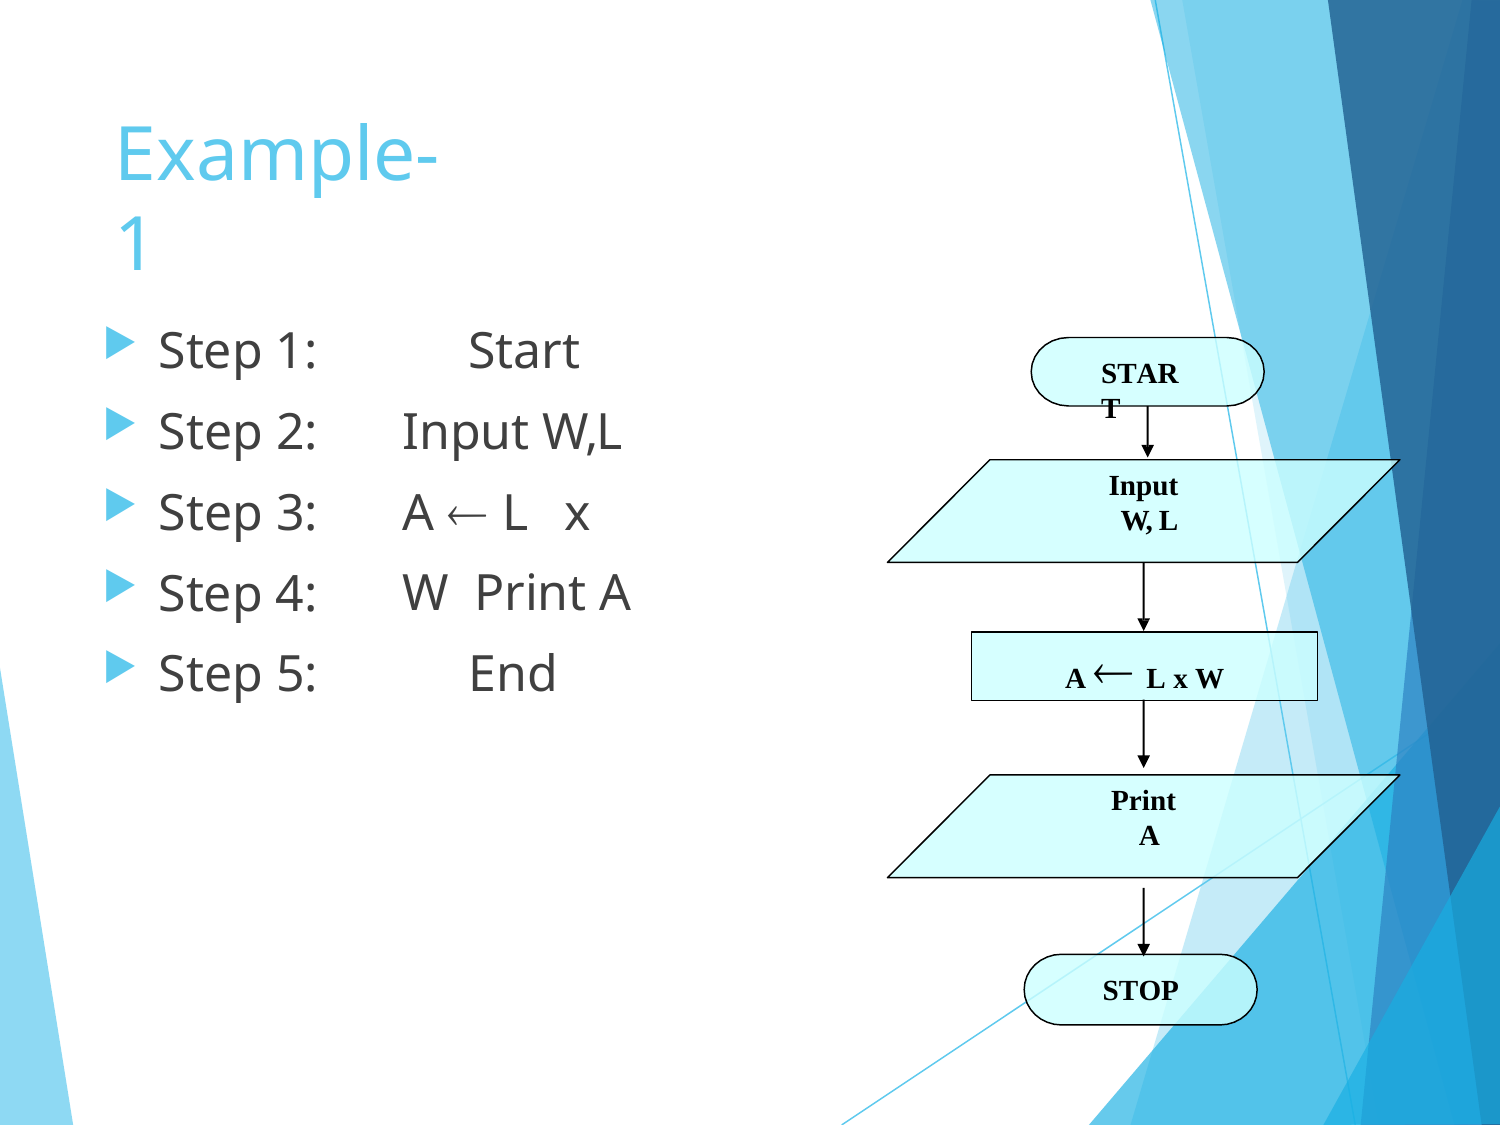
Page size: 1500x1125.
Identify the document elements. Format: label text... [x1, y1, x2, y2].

title Example-1 [112, 103, 469, 294]
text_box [1023, 965, 1259, 1026]
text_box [886, 699, 1402, 957]
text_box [886, 405, 1401, 564]
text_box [970, 630, 1018, 697]
text_box Step 1: Step 2: Step 3: Step 4: Step 5: [100, 295, 320, 702]
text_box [840, 0, 1500, 1125]
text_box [1262, 630, 1319, 697]
text_box Start Input W,L A  L x W Print A End [400, 295, 663, 702]
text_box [1023, 562, 1259, 697]
